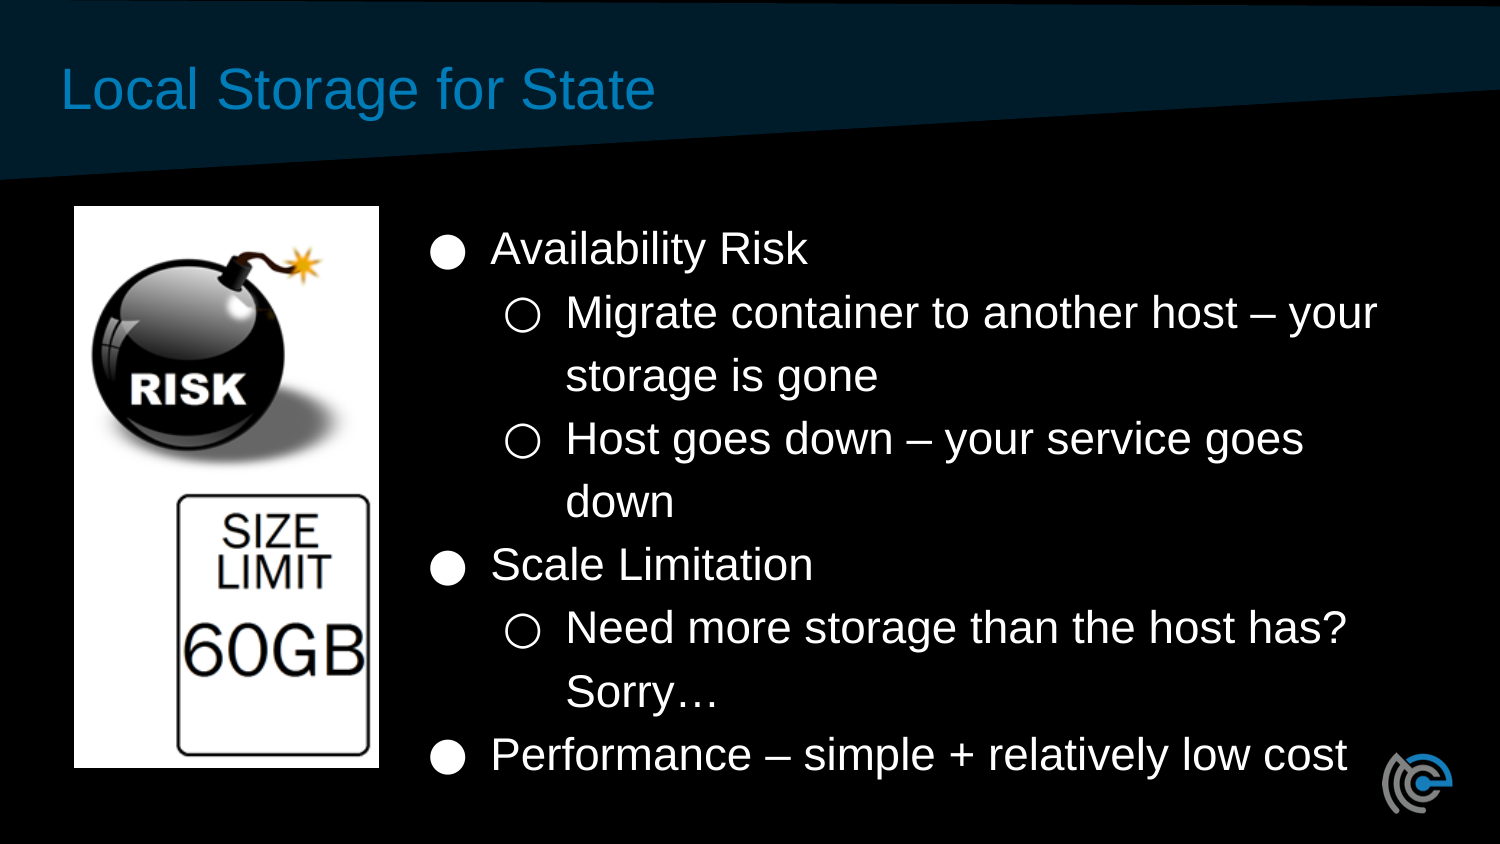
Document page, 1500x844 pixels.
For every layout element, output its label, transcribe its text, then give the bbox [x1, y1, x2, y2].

text_box Availability Risk Migrate container to another host – your storage is gone Host goes down – your service goes down Scale Limitation Need more storage than the host has? Sorry… Performance – simple + relatively low cost [400, 195, 1435, 794]
text_box [314, 59, 1312, 166]
title Local Storage for State [45, 43, 1275, 149]
picture [74, 205, 379, 768]
picture [1382, 752, 1457, 814]
